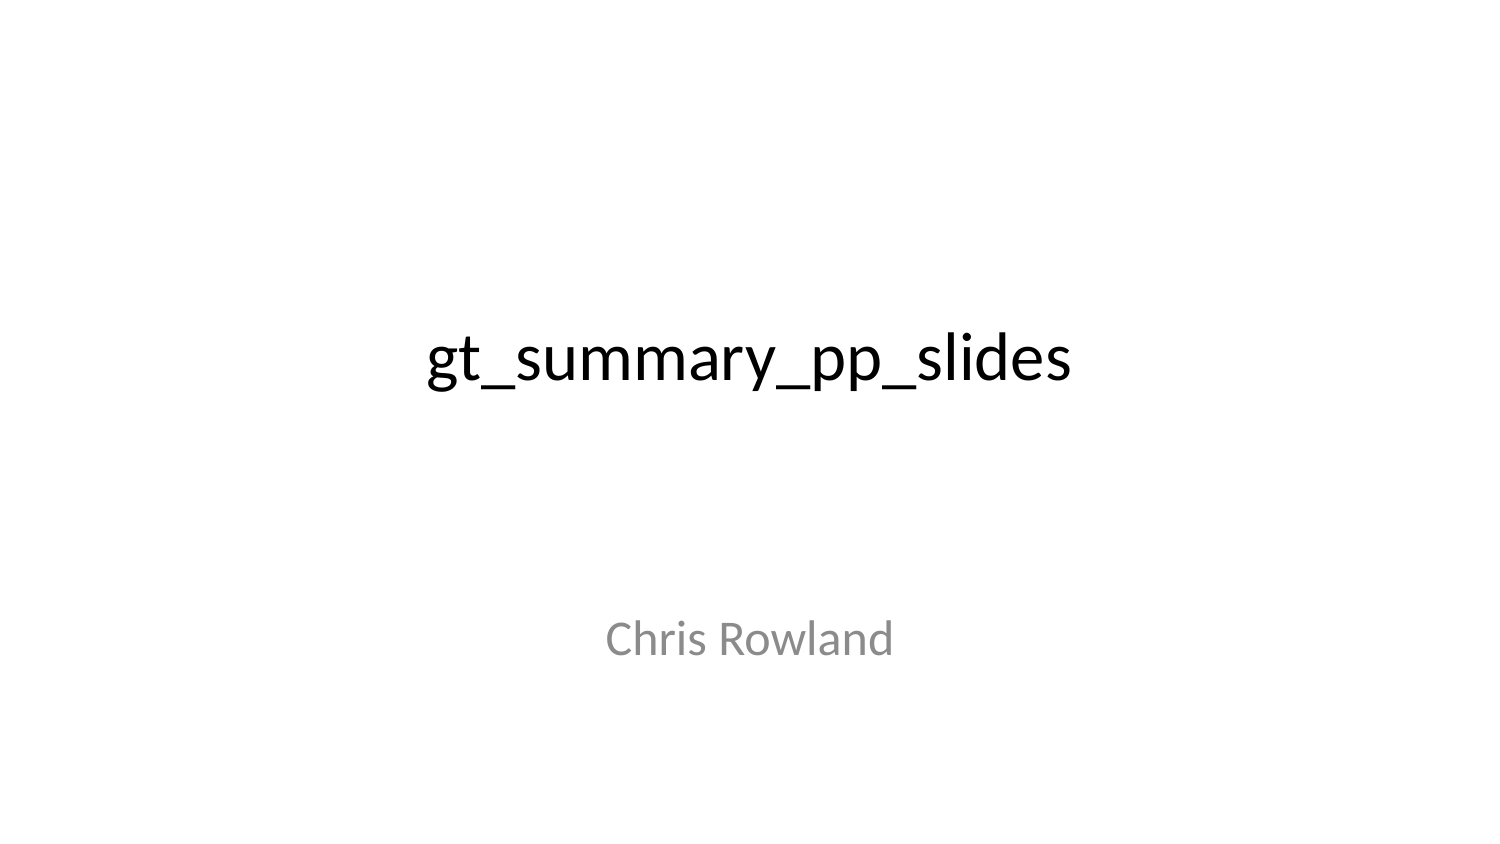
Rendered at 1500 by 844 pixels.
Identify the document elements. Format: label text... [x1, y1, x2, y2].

subtitle Chris Rowland [225, 478, 1275, 694]
title gt_summary_pp_slides [112, 262, 1388, 443]
